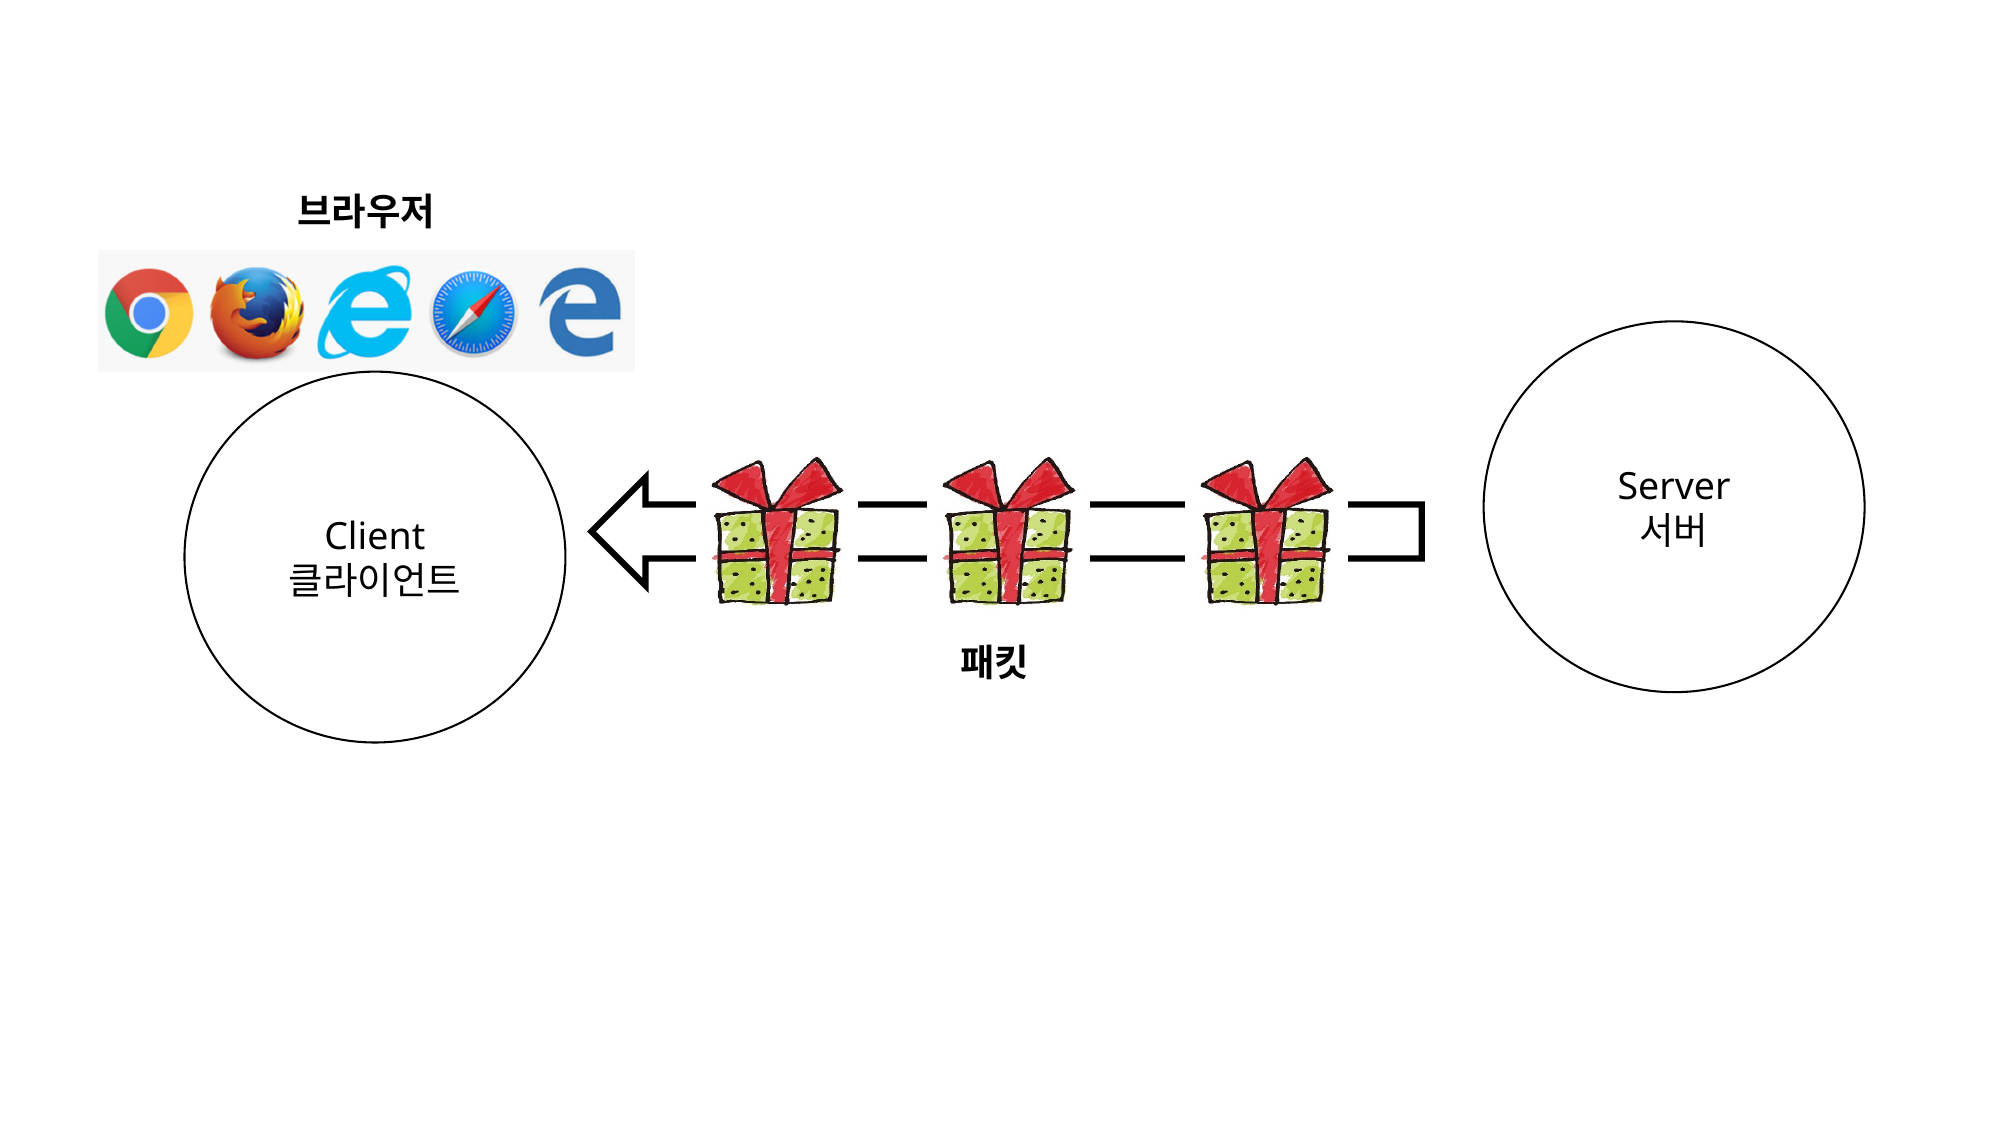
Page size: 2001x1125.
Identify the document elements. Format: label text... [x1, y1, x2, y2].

picture [695, 450, 858, 613]
text_box [858, 503, 927, 560]
text_box [635, 474, 695, 588]
text_box 패킷 [945, 631, 1098, 692]
text_box [1090, 503, 1185, 560]
picture [927, 450, 1090, 613]
picture [1185, 450, 1348, 613]
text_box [98, 180, 635, 743]
text_box [1348, 503, 1423, 560]
text_box Server 서버 [1482, 320, 1866, 694]
